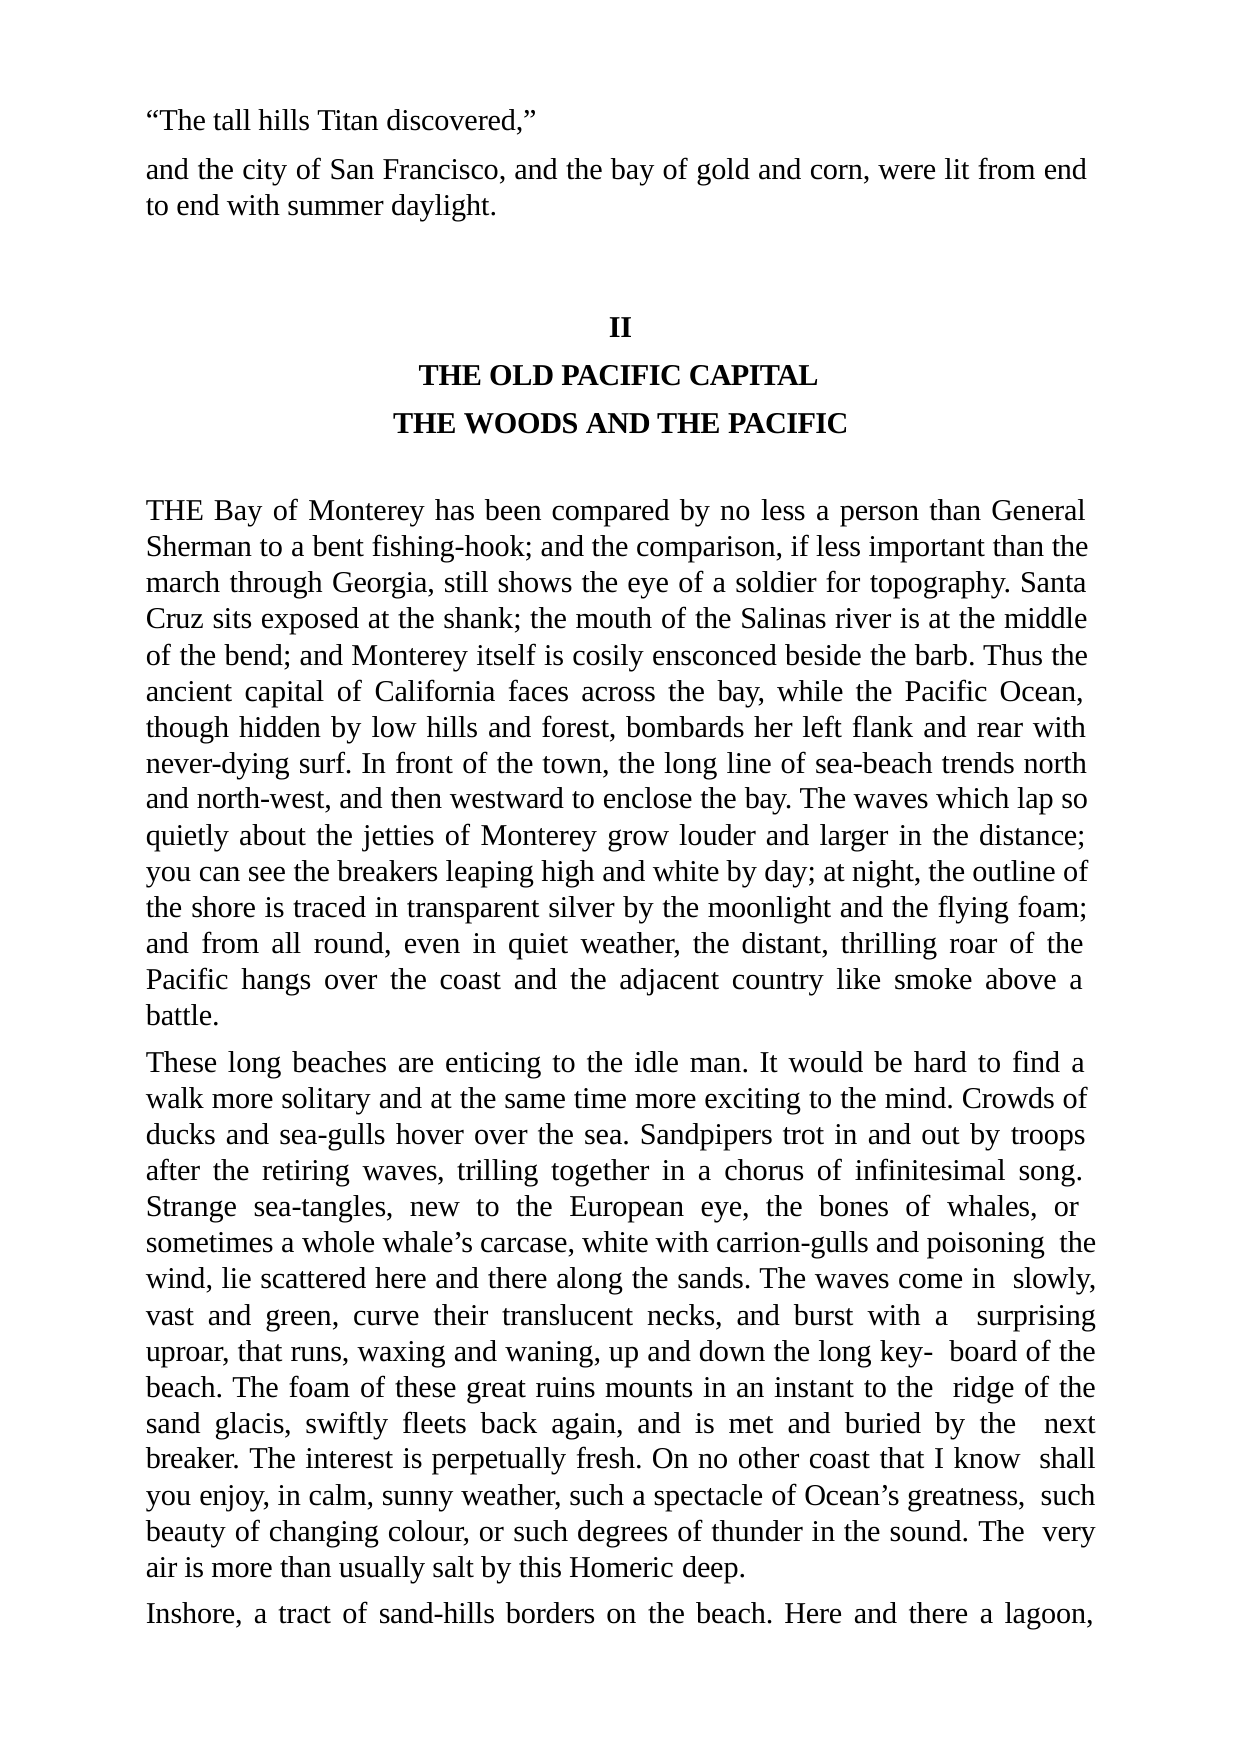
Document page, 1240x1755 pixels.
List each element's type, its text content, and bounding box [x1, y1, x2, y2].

text_box “The tall hills Titan discovered,” and the city of San Francisco, and the bay of gold and corn, were lit from end to end with summer daylight. II THE OLD PACIFIC CAPITAL THE WOODS AND THE PACIFIC THE Bay of Monterey has been compared by no less a person than General Sherman to a bent fishing-hook; and the comparison, if less important than the march through Georgia, still shows the eye of a soldier for topography. Santa Cruz sits exposed at the shank; the mouth of the Salinas river is at the middle of the bend; and Monterey itself is cosily ensconced beside the barb. Thus the ancient capital of California faces across the bay, while the Pacific Ocean, though hidden by low hills and forest, bombards her left flank and rear with never-dying surf. In front of the town, the long line of sea-beach trends north and north-west, and then westward to enclose the bay. The waves which lap so quietly about the jetties of Monterey grow louder and larger in the distance; you can see the breakers leaping high and white by day; at night, the outline of the shore is traced in transparent silver by the moonlight and the flying foam; and from all round, even in quiet weather, the distant, thrilling roar of the Pacific hangs over the coast and the adjacent country like smoke above a battle. These long beaches are enticing to the idle man. It would be hard to find a walk more solitary and at the same time more exciting to the mind. Crowds of ducks and sea-gulls hover over the sea. Sandpipers trot in and out by troops after the retiring waves, trilling together in a chorus of infinitesimal song. Strange sea-tangles, new to the European eye, the bones of whales, or sometimes a whole whale’s carcase, white with carrion-gulls and poisoning the wind, lie scattered here and there along the sands. The waves come in slowly, vast and green, curve their translucent necks, and burst with a surprising uproar, that runs, waxing and waning, up and down the long key- board of the beach. The foam of these great ruins mounts in an instant to the ridge of the sand glacis, swiftly fleets back again, and is met and buried by the next breaker. The interest is perpetually fresh. On no other coast that I know shall you enjoy, in calm, sunny weather, such a spectacle of Ocean’s greatness, such beauty of changing colour, or such degrees of thunder in the sound. The very air is more than usually salt by this Homeric deep. Inshore, a tract of sand-hills borders on the beach. Here and there a lagoon, [143, 86, 1097, 1630]
